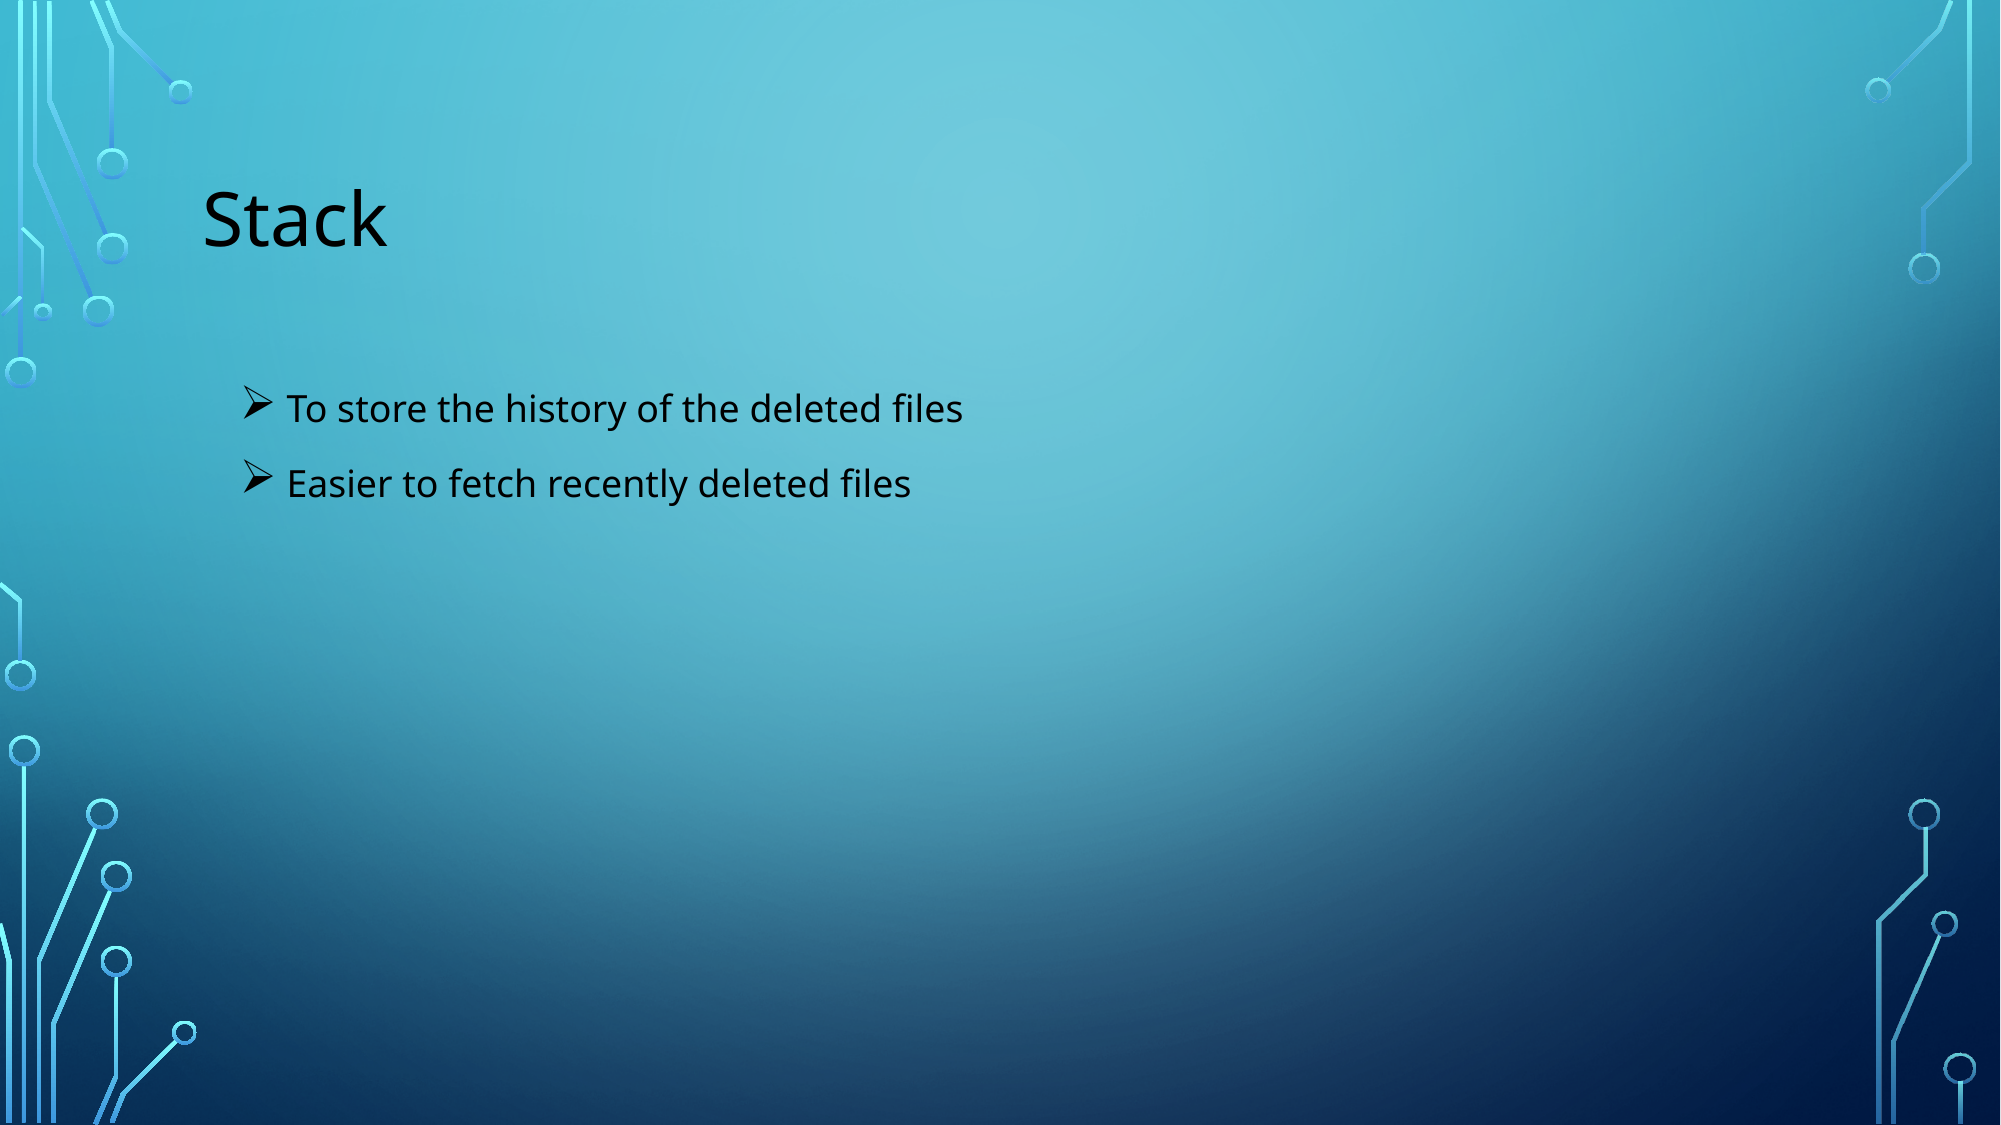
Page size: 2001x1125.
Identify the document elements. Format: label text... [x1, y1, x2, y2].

list To store the history of the deleted files Easier to fetch recently deleted files [187, 369, 1813, 950]
title Stack [187, 101, 1813, 344]
